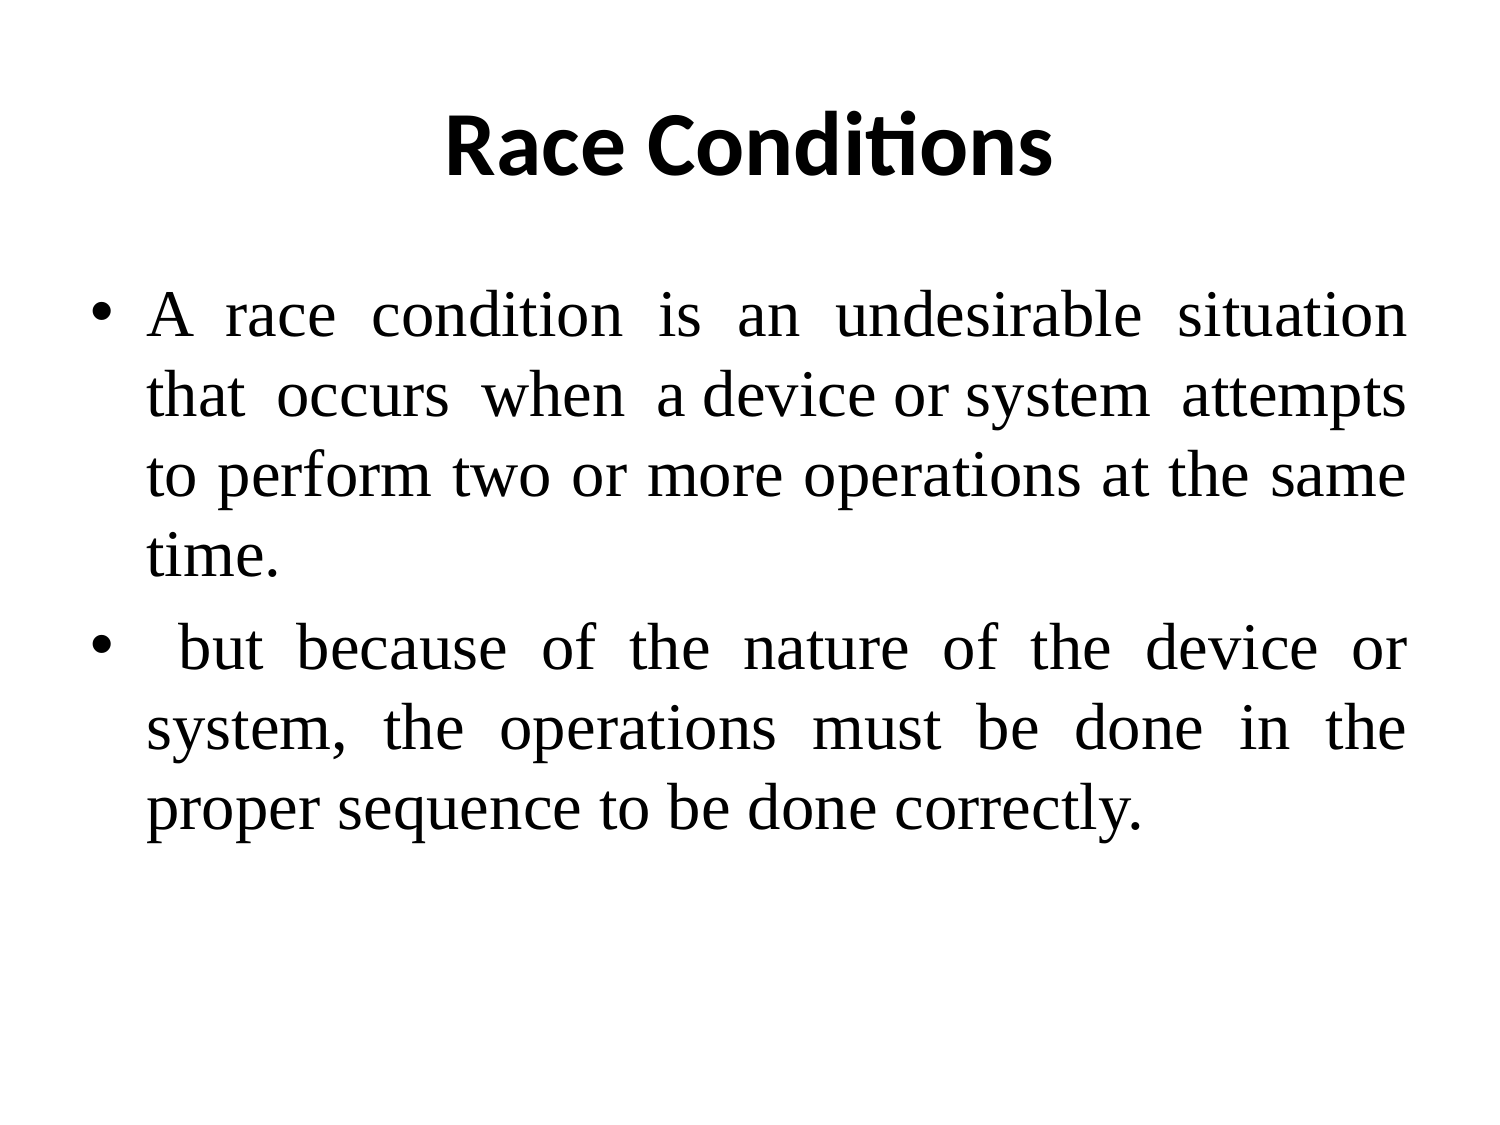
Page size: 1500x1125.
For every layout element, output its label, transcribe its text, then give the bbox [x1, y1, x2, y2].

list A race condition is an undesirable situation that occurs when a device or system attempts to perform two or more operations at the same time. but because of the nature of the device or system, the operations must be done in the proper sequence to be done correctly. [75, 262, 1425, 1005]
title Race Conditions [75, 45, 1425, 233]
